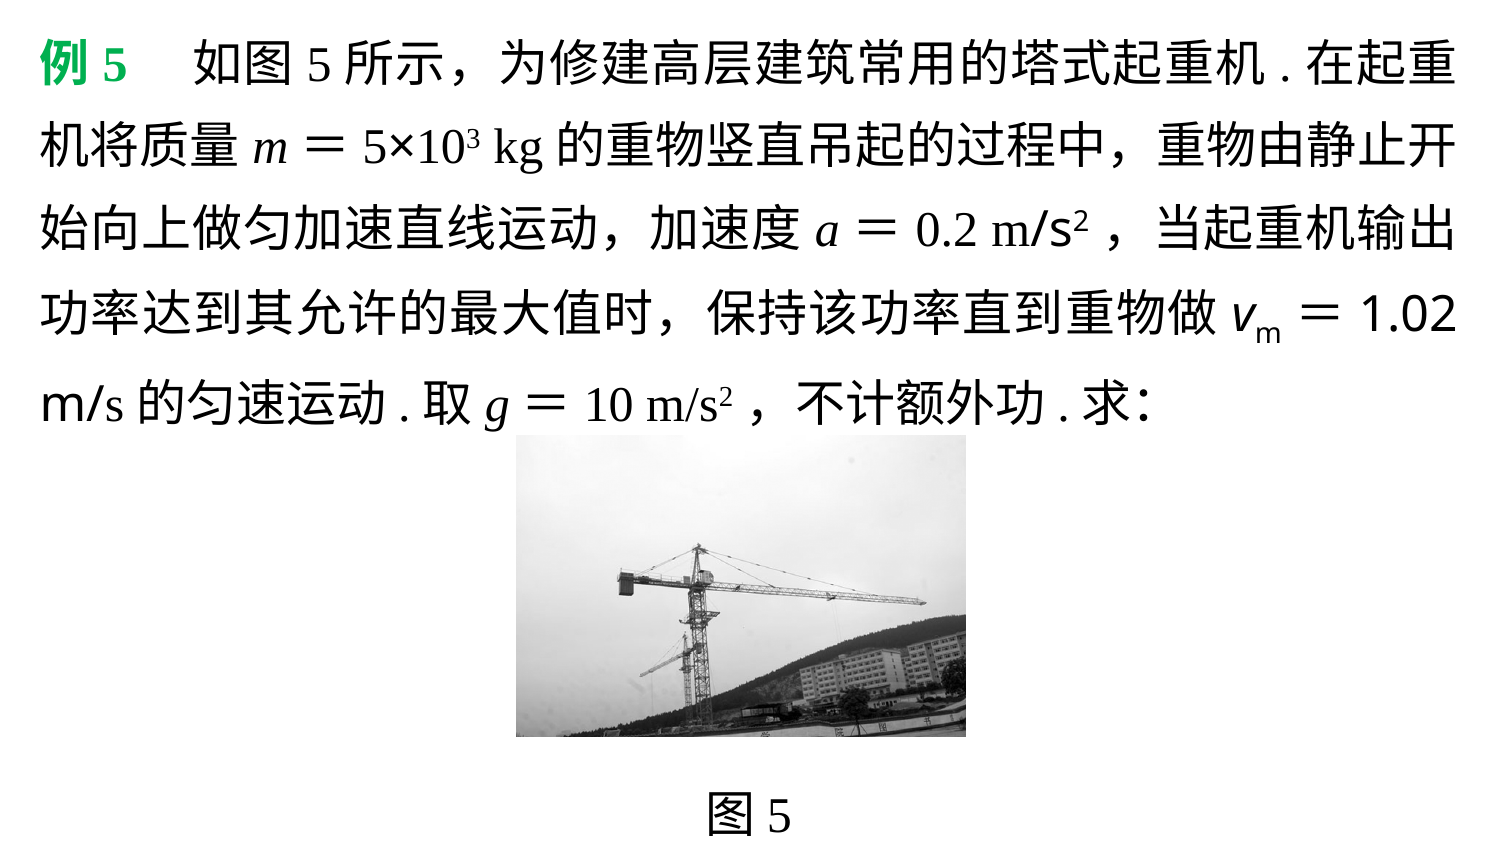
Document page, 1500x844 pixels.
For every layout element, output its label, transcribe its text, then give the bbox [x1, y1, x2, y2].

picture [516, 434, 966, 738]
text_box 例5 如图5所示，为修建高层建筑常用的塔式起重机.在起重机将质量m＝5×103 kg的重物竖直吊起的过程中，重物由静止开始向上做匀加速直线运动，加速度a＝0.2 m/s2，当起重机输出功率达到其允许的最大值时，保持该功率直到重物做vm＝1.02 m/s的匀速运动.取g＝10 m/s2，不计额外功.求： 图5 [24, 2, 1473, 844]
